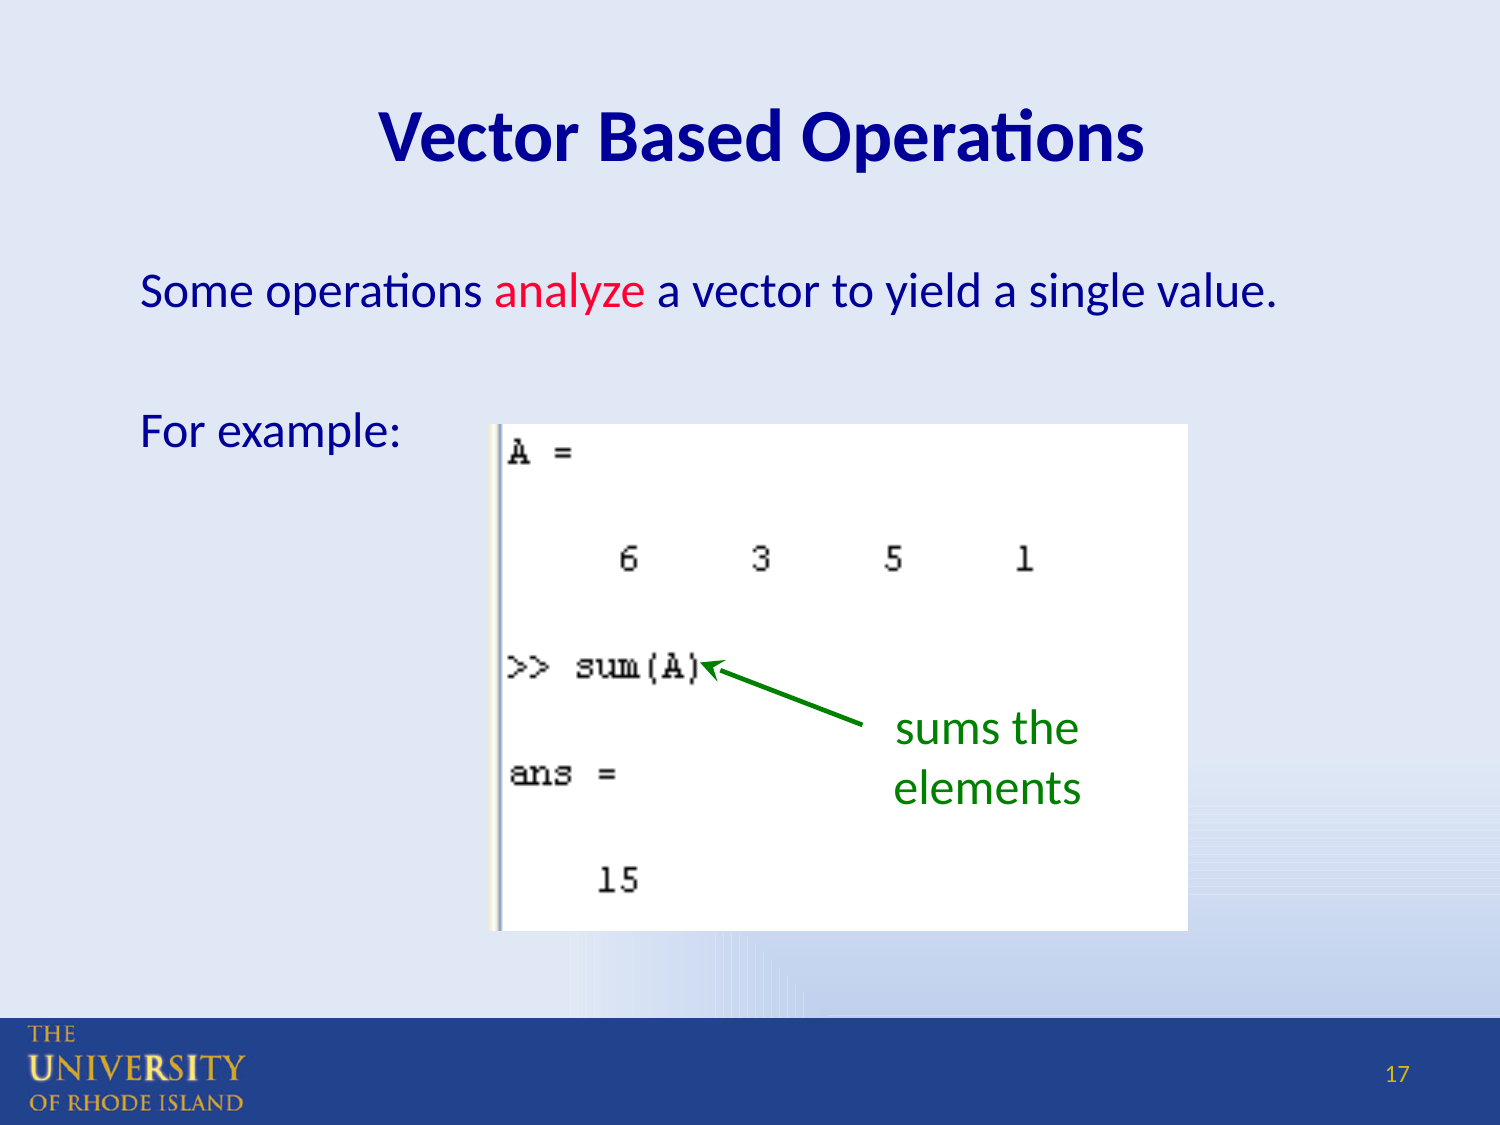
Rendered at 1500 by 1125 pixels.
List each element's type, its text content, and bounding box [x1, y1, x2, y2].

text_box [487, 424, 1188, 931]
picture [0, 1018, 1500, 1125]
title Vector Based Operations [87, 37, 1438, 225]
text_box Some operations analyze a vector to yield a single value. For example: [124, 249, 1313, 861]
